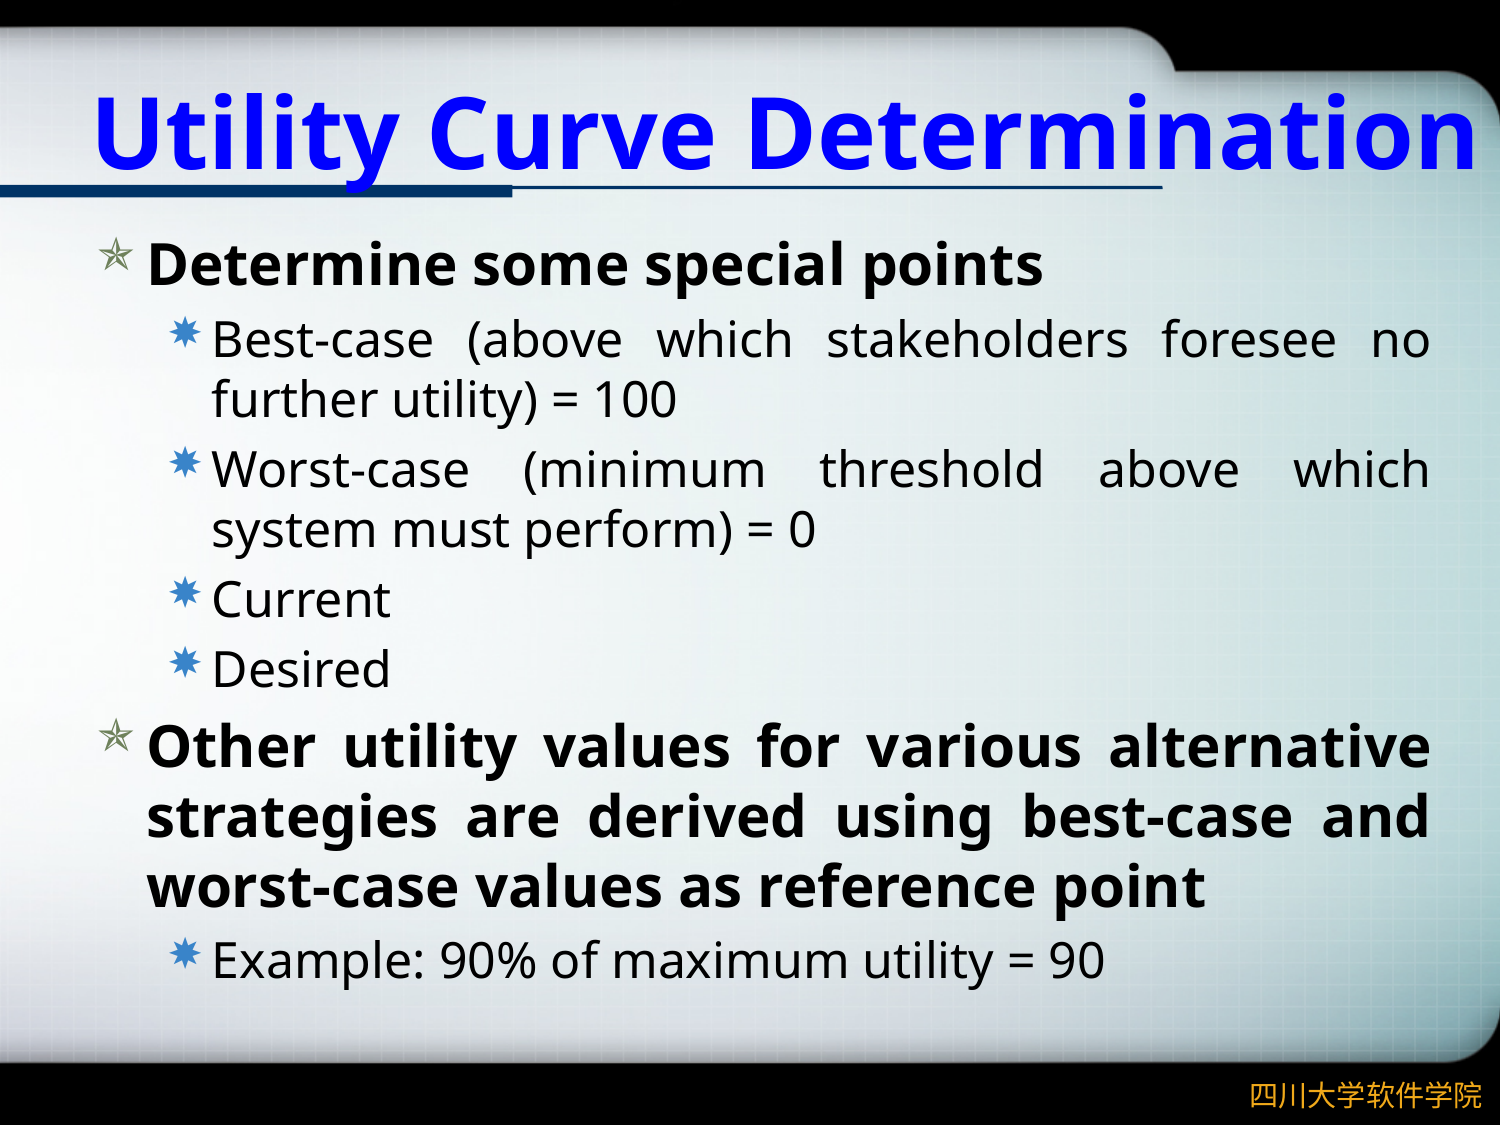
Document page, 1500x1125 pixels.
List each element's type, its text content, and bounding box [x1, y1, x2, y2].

title Utility Curve Determination [75, 78, 1500, 180]
picture [0, 0, 1500, 1125]
list Determine some special points Best-case (above which stakeholders foresee no further utility) = 100 Worst-case (minimum threshold above which system must perform) = 0 Current Desired Other utility values for various alternative strategies are derived using best-case and worst-case values as reference point Example: 90% of maximum utility = 90 [75, 219, 1447, 1083]
